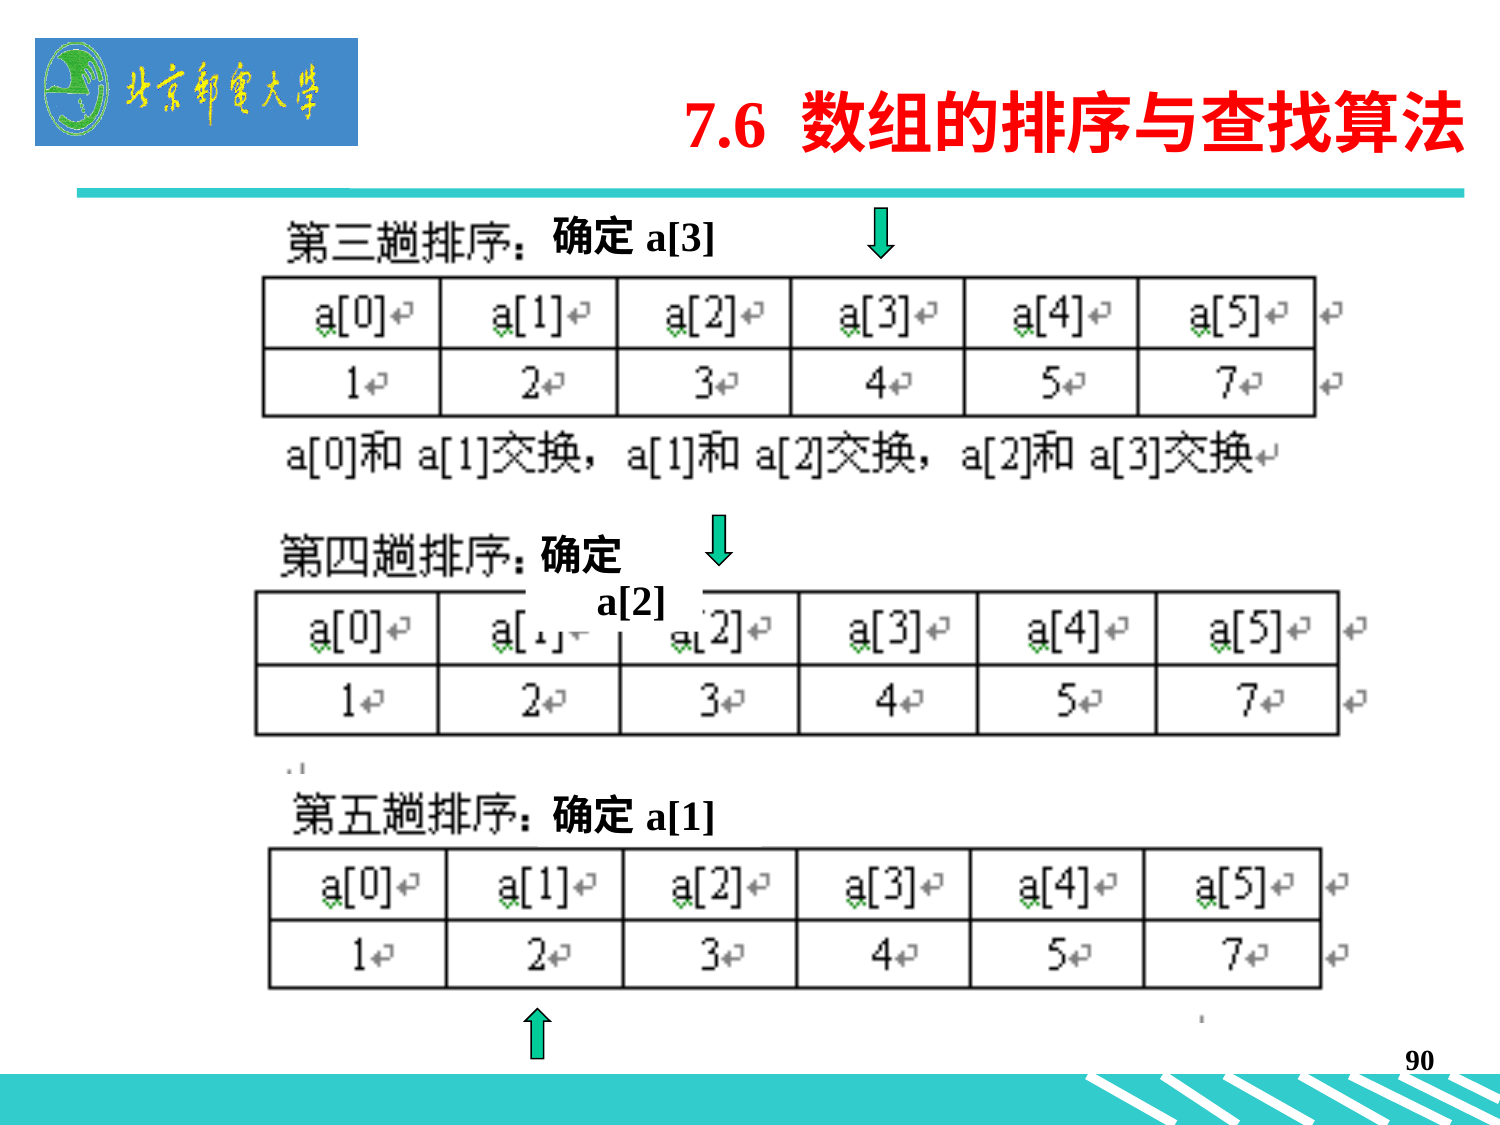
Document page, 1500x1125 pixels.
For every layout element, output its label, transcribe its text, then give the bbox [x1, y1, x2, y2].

picture [34, 37, 358, 146]
text_box 7.6 数组的排序与查找算法 [207, 66, 1483, 185]
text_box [206, 515, 1395, 774]
slide_number 90 [1137, 1037, 1450, 1113]
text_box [237, 774, 1362, 1059]
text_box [218, 207, 1369, 494]
